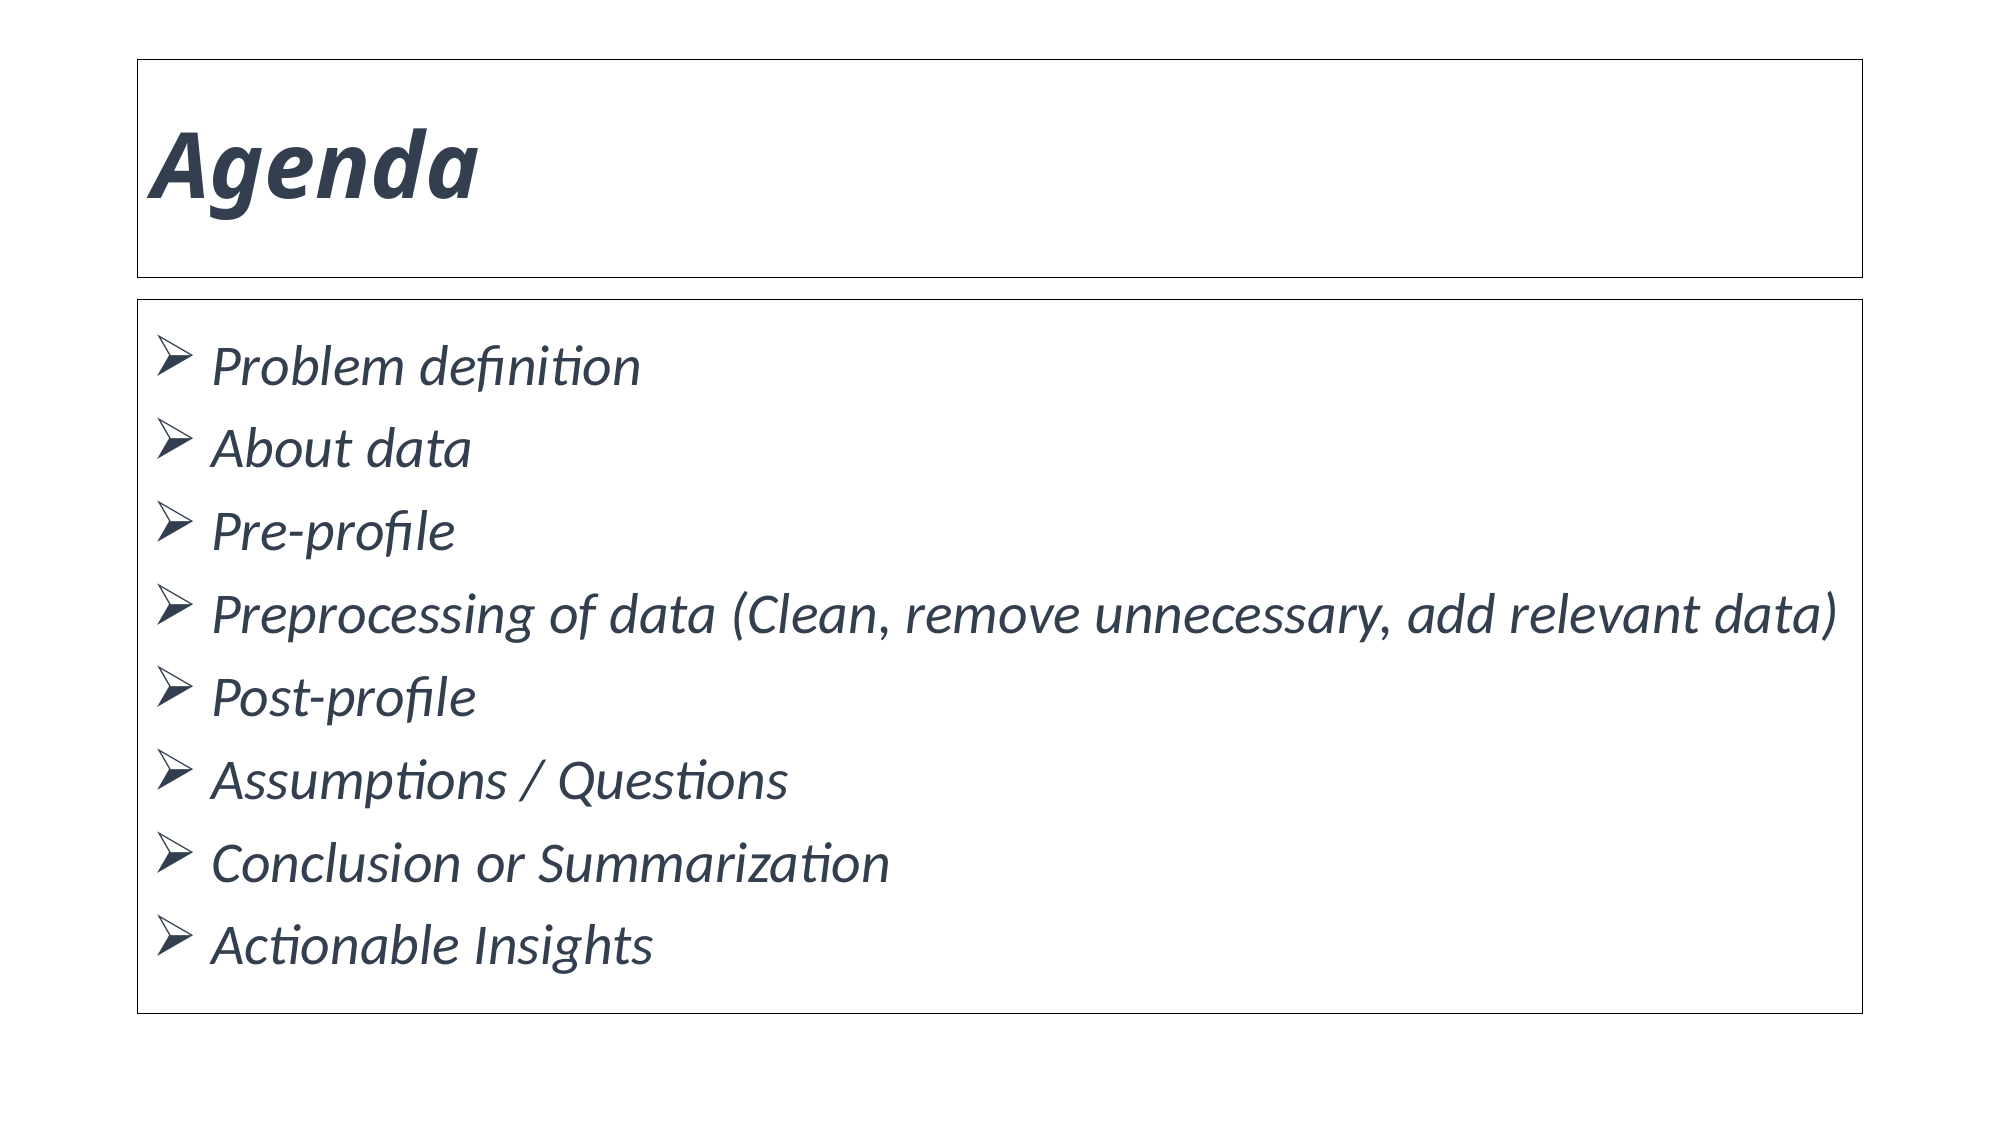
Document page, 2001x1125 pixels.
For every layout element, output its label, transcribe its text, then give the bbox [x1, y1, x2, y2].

title Agenda [137, 59, 1863, 278]
list Problem definition About data Pre-profile Preprocessing of data (Clean, remove unnecessary, add relevant data) Post-profile Assumptions / Questions Conclusion or Summarization Actionable Insights [137, 299, 1863, 1014]
